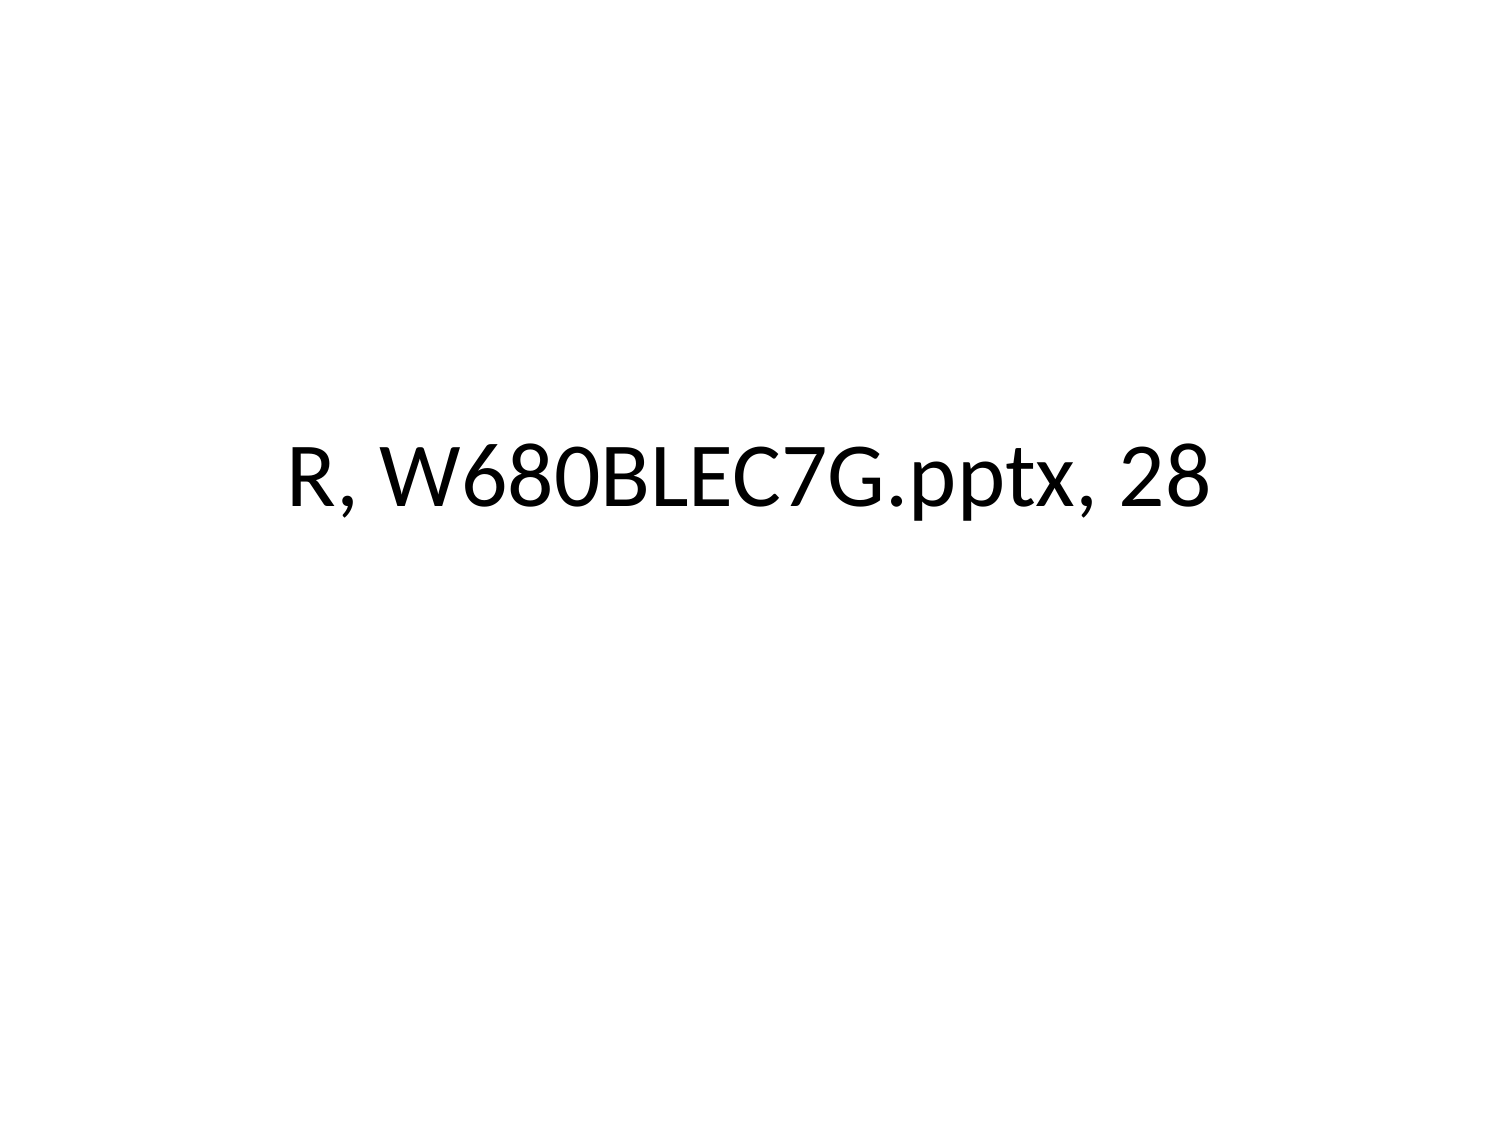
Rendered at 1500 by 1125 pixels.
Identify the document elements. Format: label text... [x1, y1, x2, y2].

title R, W680BLEC7G.pptx, 28 [112, 349, 1388, 591]
